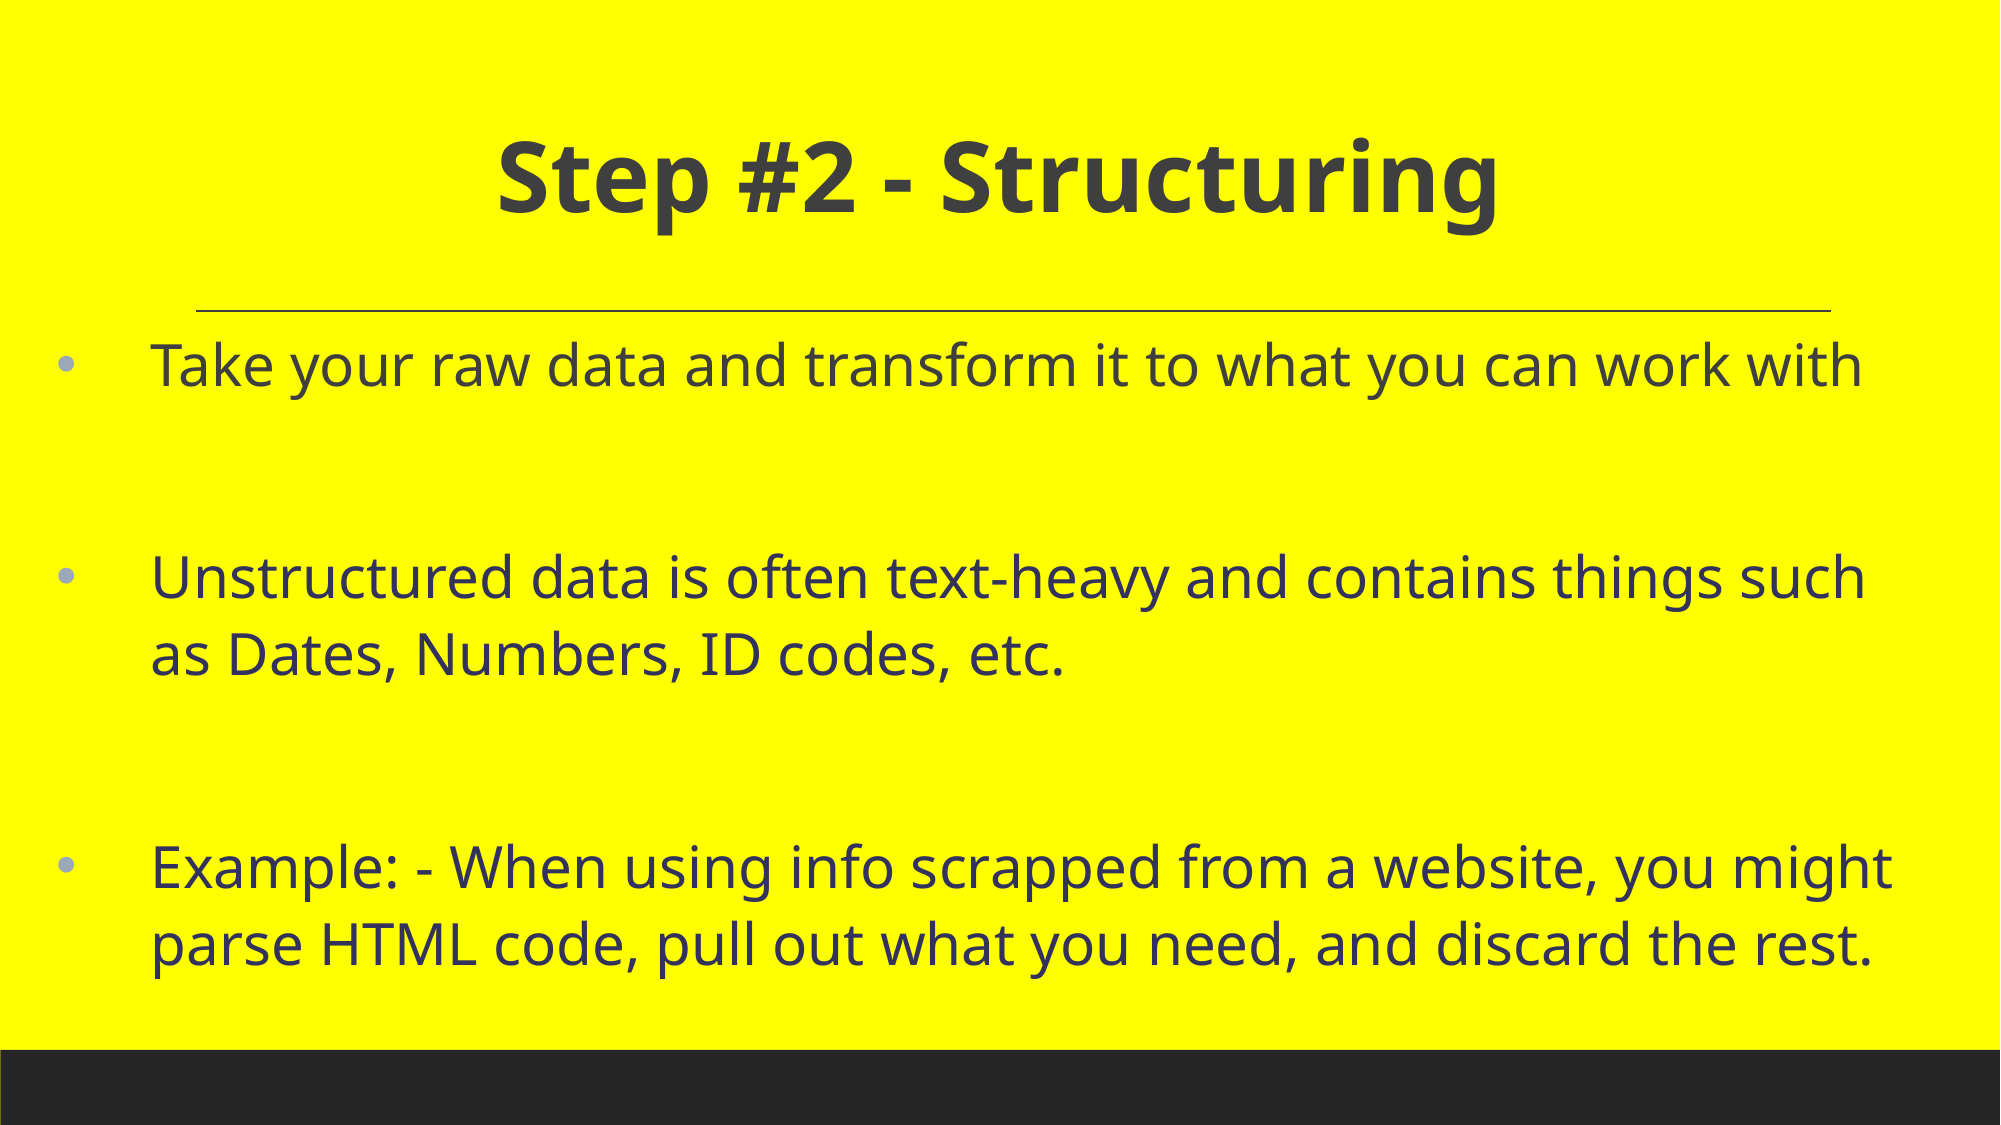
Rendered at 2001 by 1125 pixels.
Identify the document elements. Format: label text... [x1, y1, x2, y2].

title Step #2 - Structuring [174, 77, 1825, 284]
list Take your raw data and transform it to what you can work with Unstructured data is often text-heavy and contains things such as Dates, Numbers, ID codes, etc. Example: - When using info scrapped from a website, you might parse HTML code, pull out what you need, and discard the rest. [56, 313, 1947, 1013]
